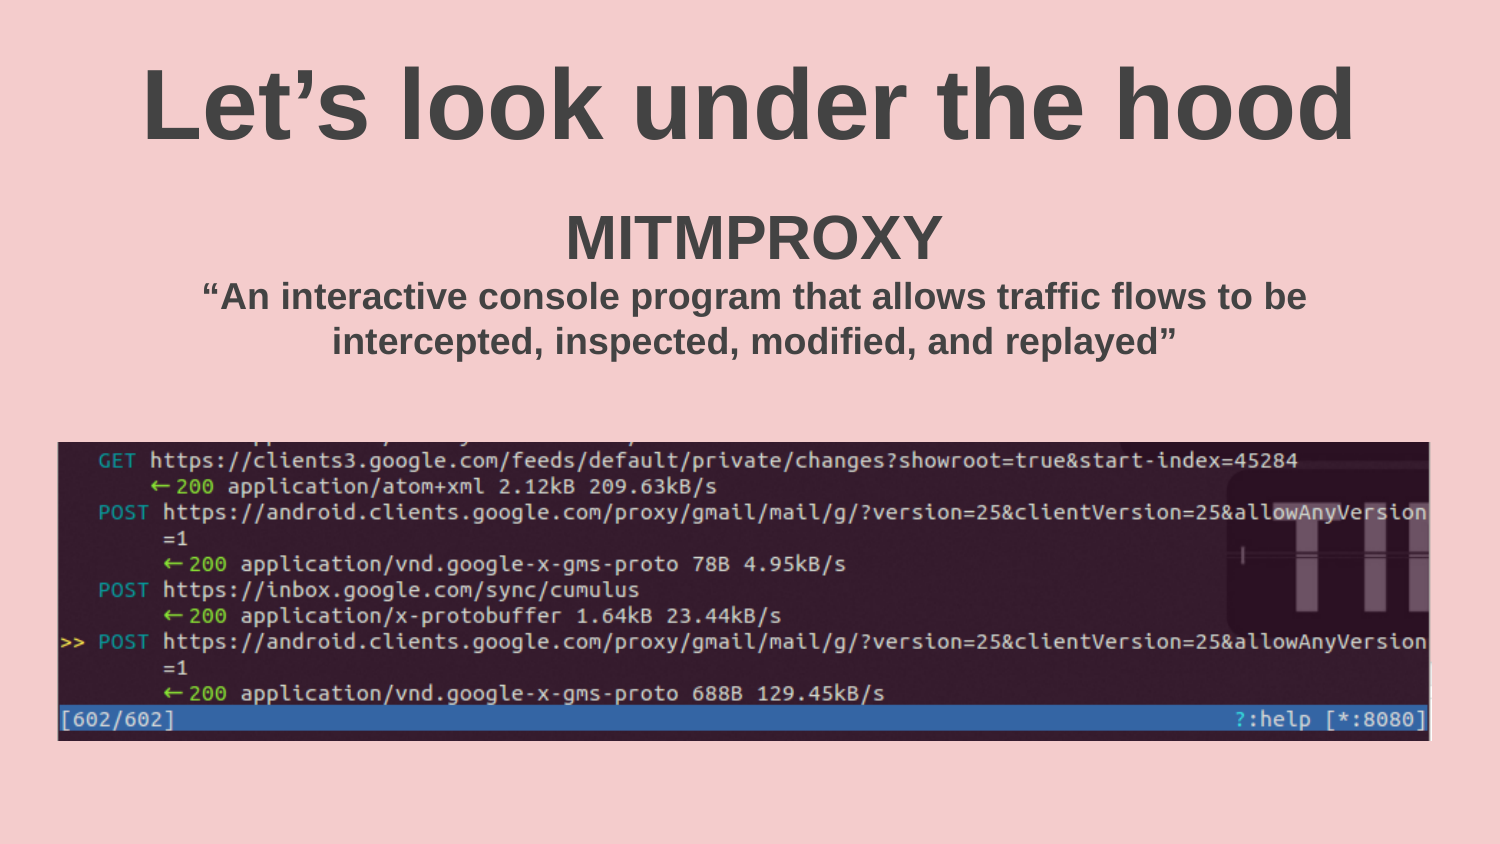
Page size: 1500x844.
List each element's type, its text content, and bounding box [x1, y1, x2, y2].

picture [57, 442, 1432, 742]
list MITMPROXY “An interactive console program that allows traffic flows to be intercepted, inspected, modified, and replayed” [144, 181, 1366, 397]
title Let’s look under the hood [75, 33, 1425, 175]
